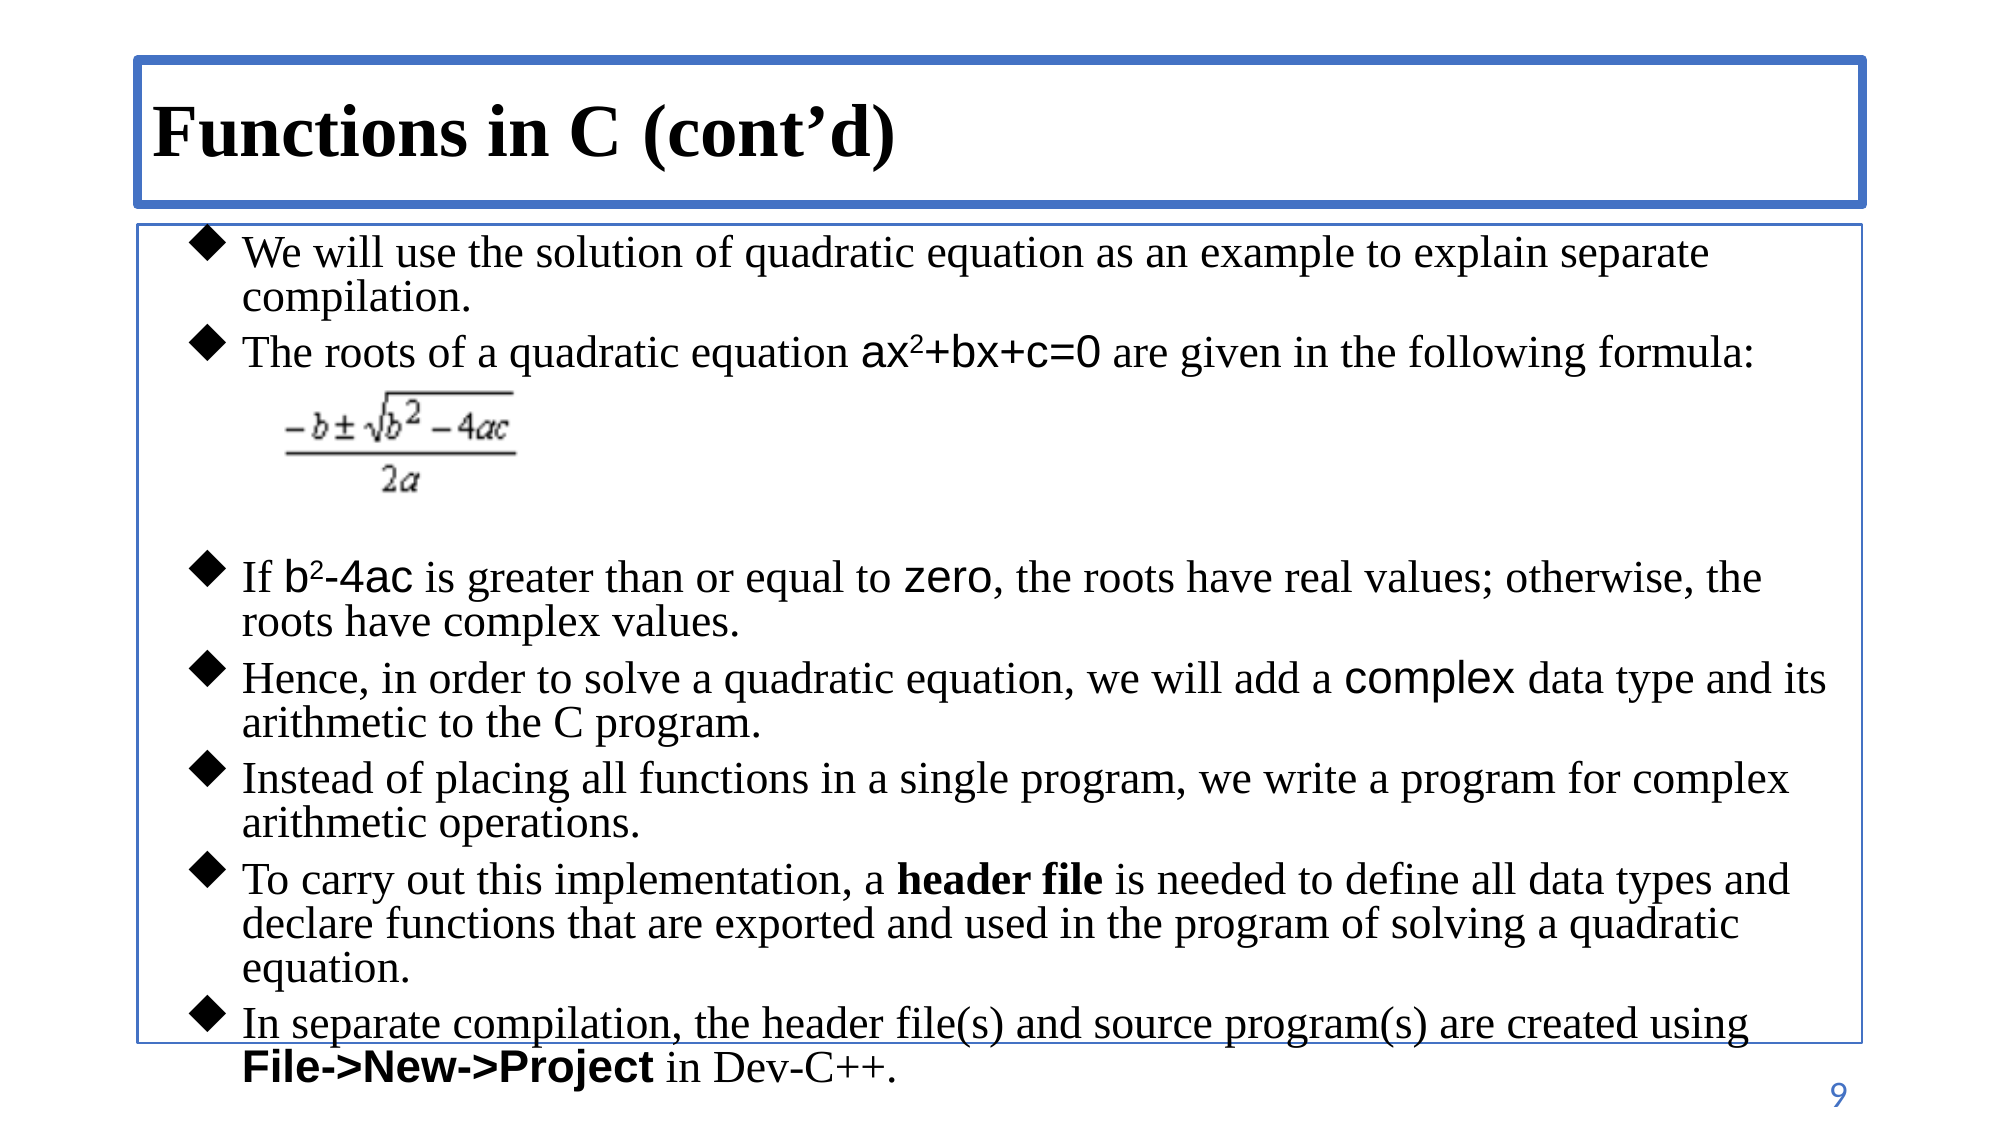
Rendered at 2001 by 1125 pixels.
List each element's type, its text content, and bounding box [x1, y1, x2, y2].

picture [283, 389, 520, 499]
list We will use the solution of quadratic equation as an example to explain separate compilation. The roots of a quadratic equation ax2+bx+c=0 are given in the following formula: If b2-4ac is greater than or equal to zero, the roots have real values; otherwise, the roots have complex values. Hence, in order to solve a quadratic equation, we will add a complex data type and its arithmetic to the C program. Instead of placing all functions in a single program, we write a program for complex arithmetic operations. To carry out this implementation, a header file is needed to define all data types and declare functions that are exported and used in the program of solving a quadratic equation. In separate compilation, the header file(s) and source program(s) are created using File->New->Project in Dev-C++. [136, 223, 1863, 1044]
title Functions in C (cont’d) [133, 55, 1867, 209]
